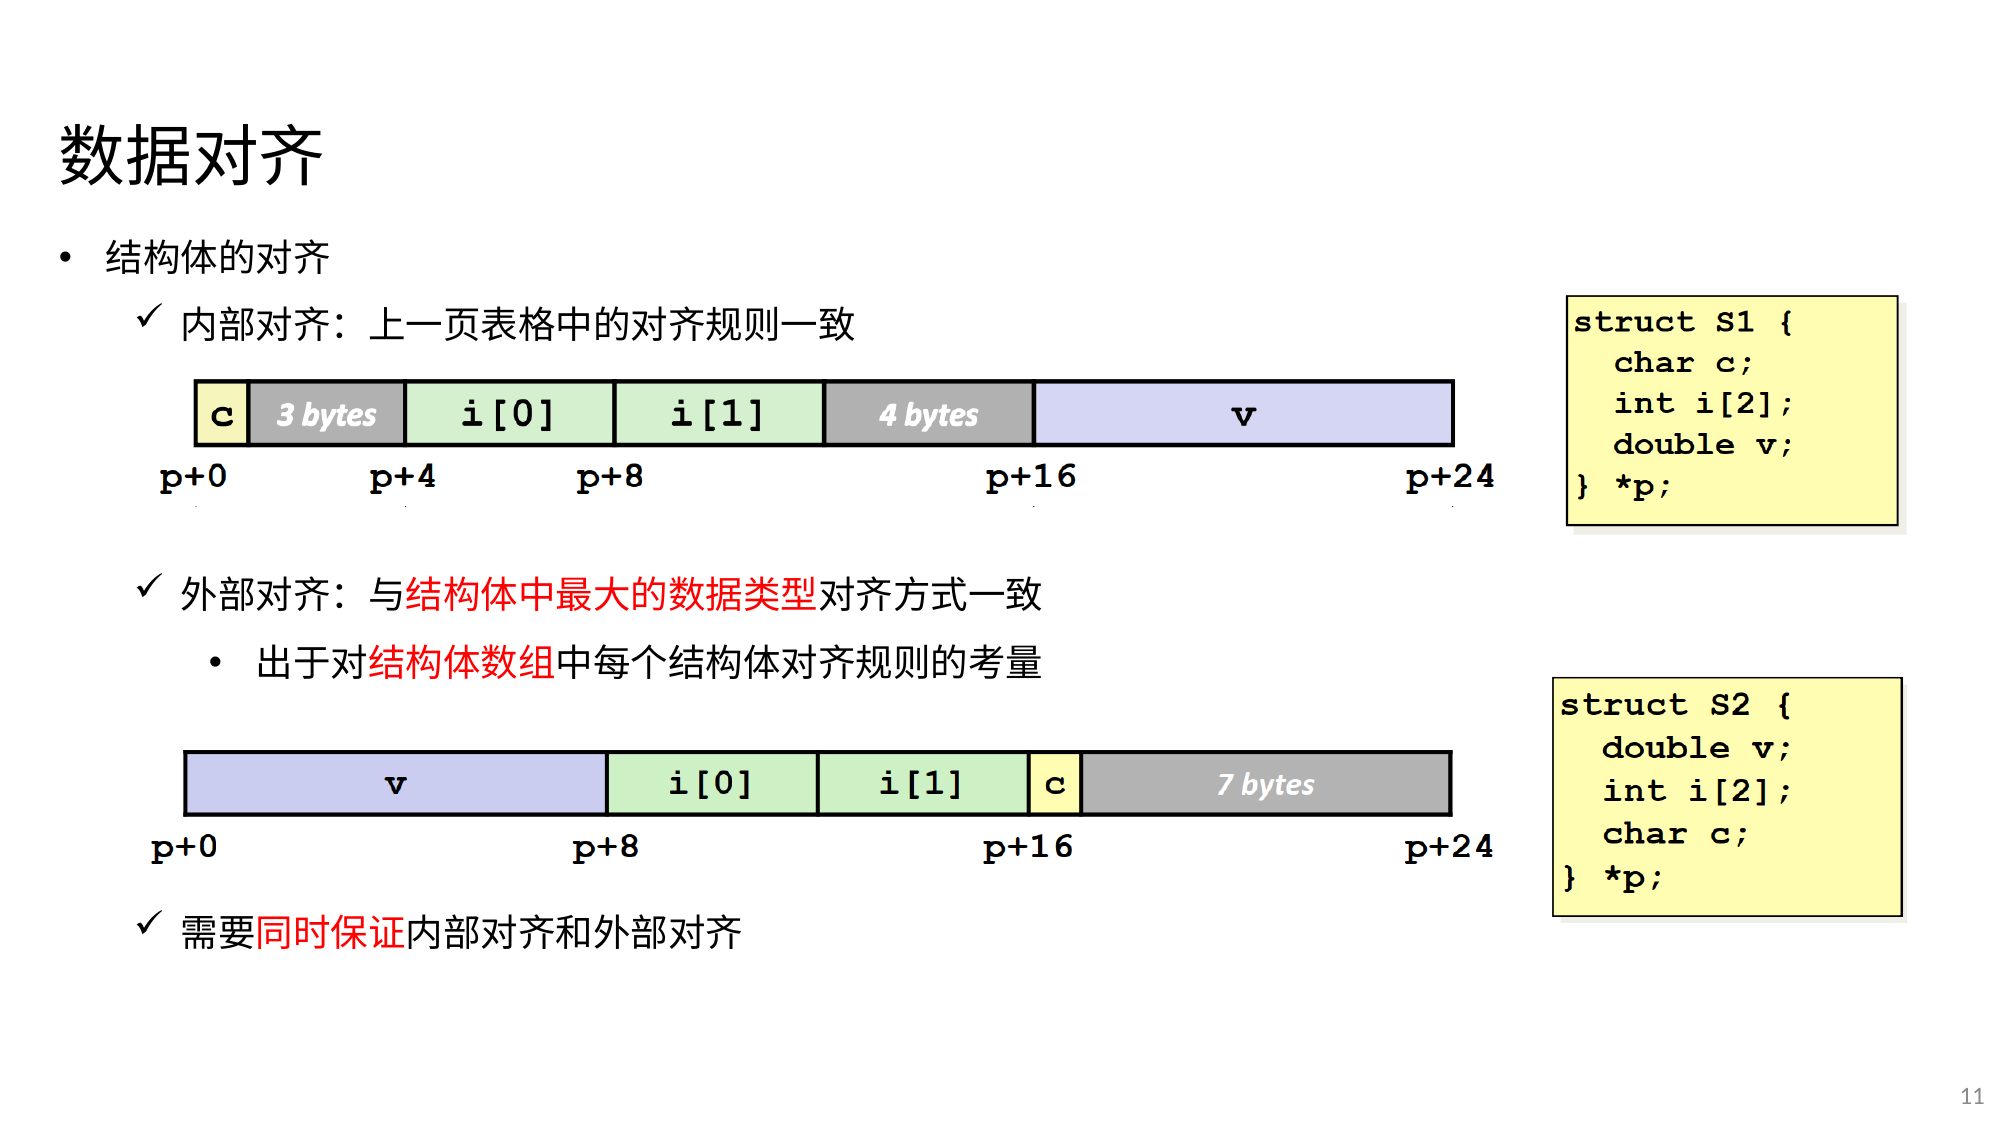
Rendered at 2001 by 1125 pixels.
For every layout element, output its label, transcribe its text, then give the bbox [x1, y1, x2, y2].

picture [1549, 286, 1911, 536]
picture [127, 740, 1502, 877]
slide_number 11 [1550, 1065, 2000, 1125]
picture [1546, 670, 1907, 923]
text_box 结构体的对齐 内部对齐：上一页表格中的对齐规则一致 外部对齐：与结构体中最大的数据类型对齐方式一致 出于对结构体数组中每个结构体对齐规则的考量 需要同时保证内部对齐和外部对齐 [44, 203, 1388, 962]
text_box 数据对齐 [44, 106, 788, 201]
picture [127, 367, 1502, 507]
